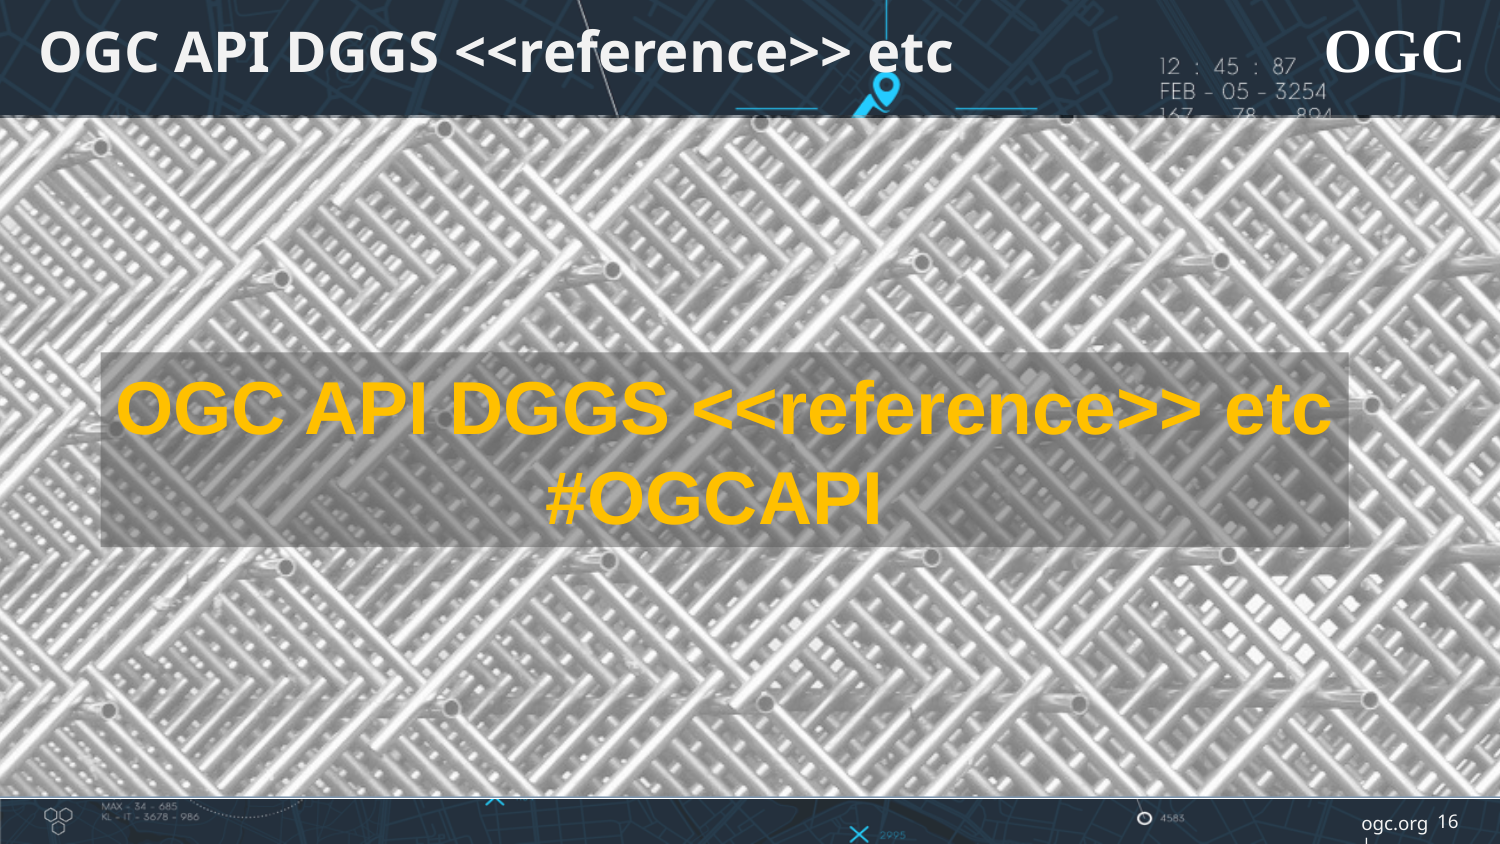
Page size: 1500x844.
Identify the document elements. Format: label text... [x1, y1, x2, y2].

slide_number 16 [1329, 809, 1470, 841]
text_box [0, 115, 1500, 798]
title OGC API DGGS <<reference>> etc [27, 6, 1322, 101]
picture [38, 801, 79, 842]
